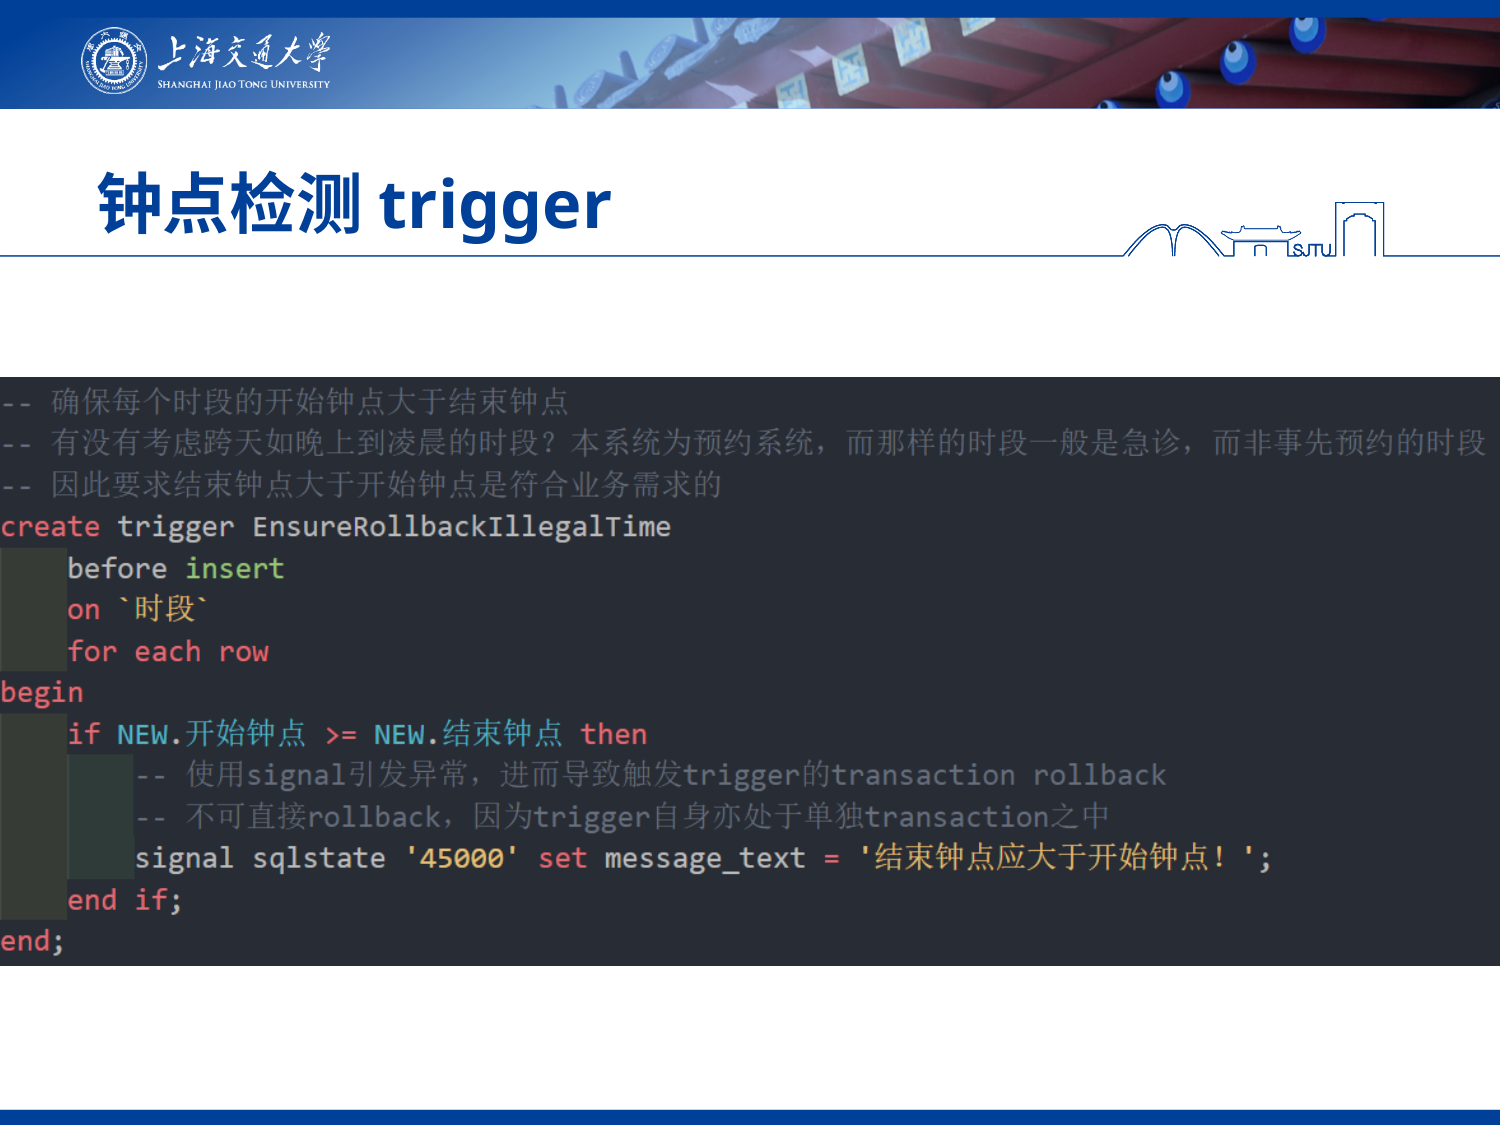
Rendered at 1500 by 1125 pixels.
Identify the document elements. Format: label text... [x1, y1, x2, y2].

title 钟点检测trigger [81, 159, 1455, 254]
picture [0, 18, 1500, 109]
picture [0, 376, 1500, 966]
